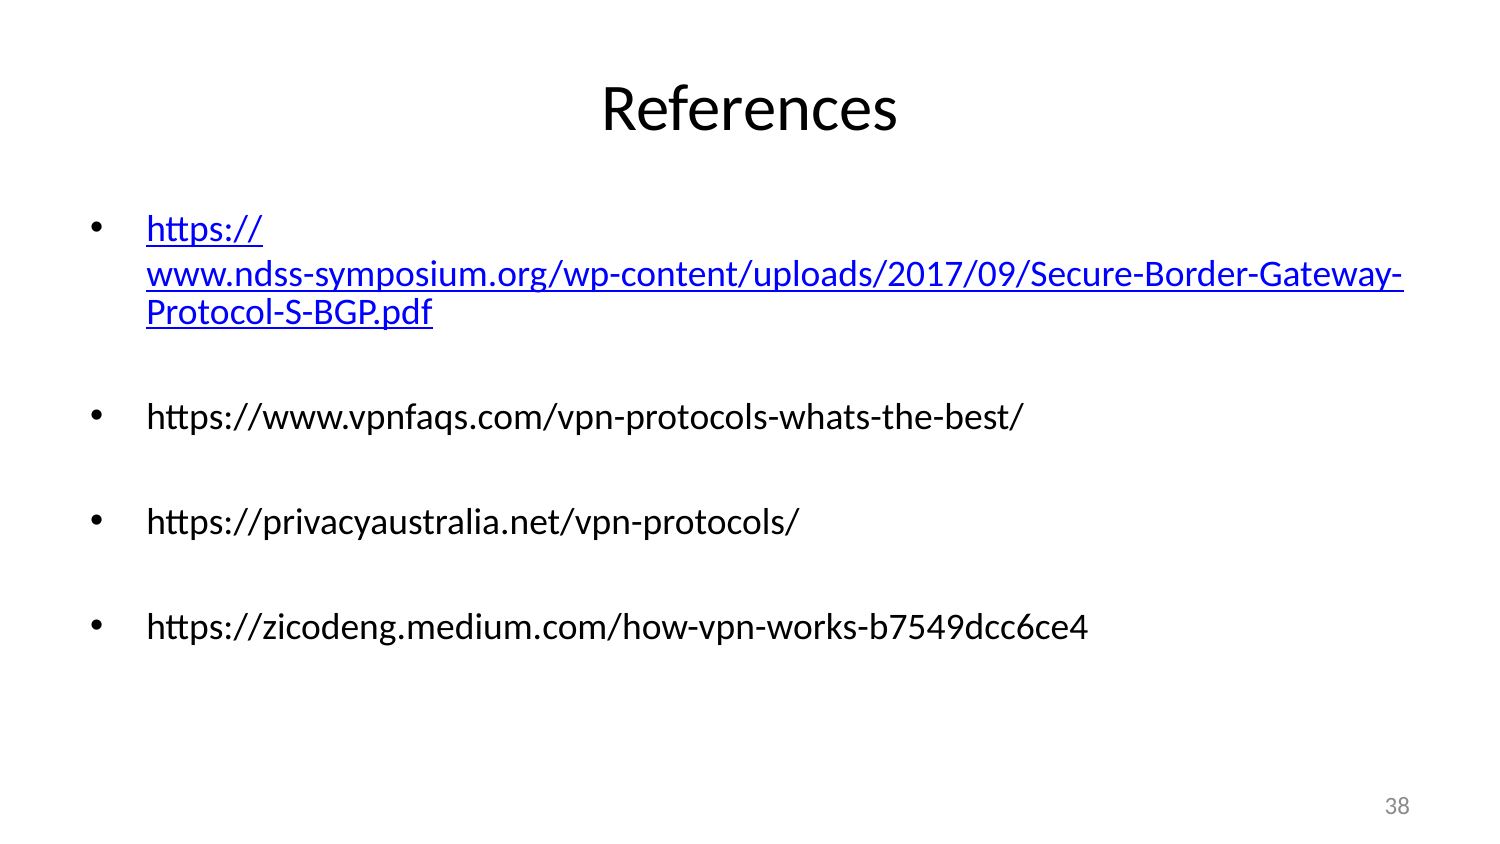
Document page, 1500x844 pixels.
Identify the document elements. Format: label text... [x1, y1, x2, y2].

slide_number 38 [1074, 782, 1425, 827]
list https://www.ndss-symposium.org/wp-content/uploads/2017/09/Secure-Border-Gateway-Protocol-S-BGP.pdf https://www.vpnfaqs.com/vpn-protocols-whats-the-best/ https://privacyaustralia.net/vpn-protocols/ https://zicodeng.medium.com/how-vpn-works-b7549dcc6ce4 [75, 196, 1425, 754]
title References [75, 33, 1425, 175]
